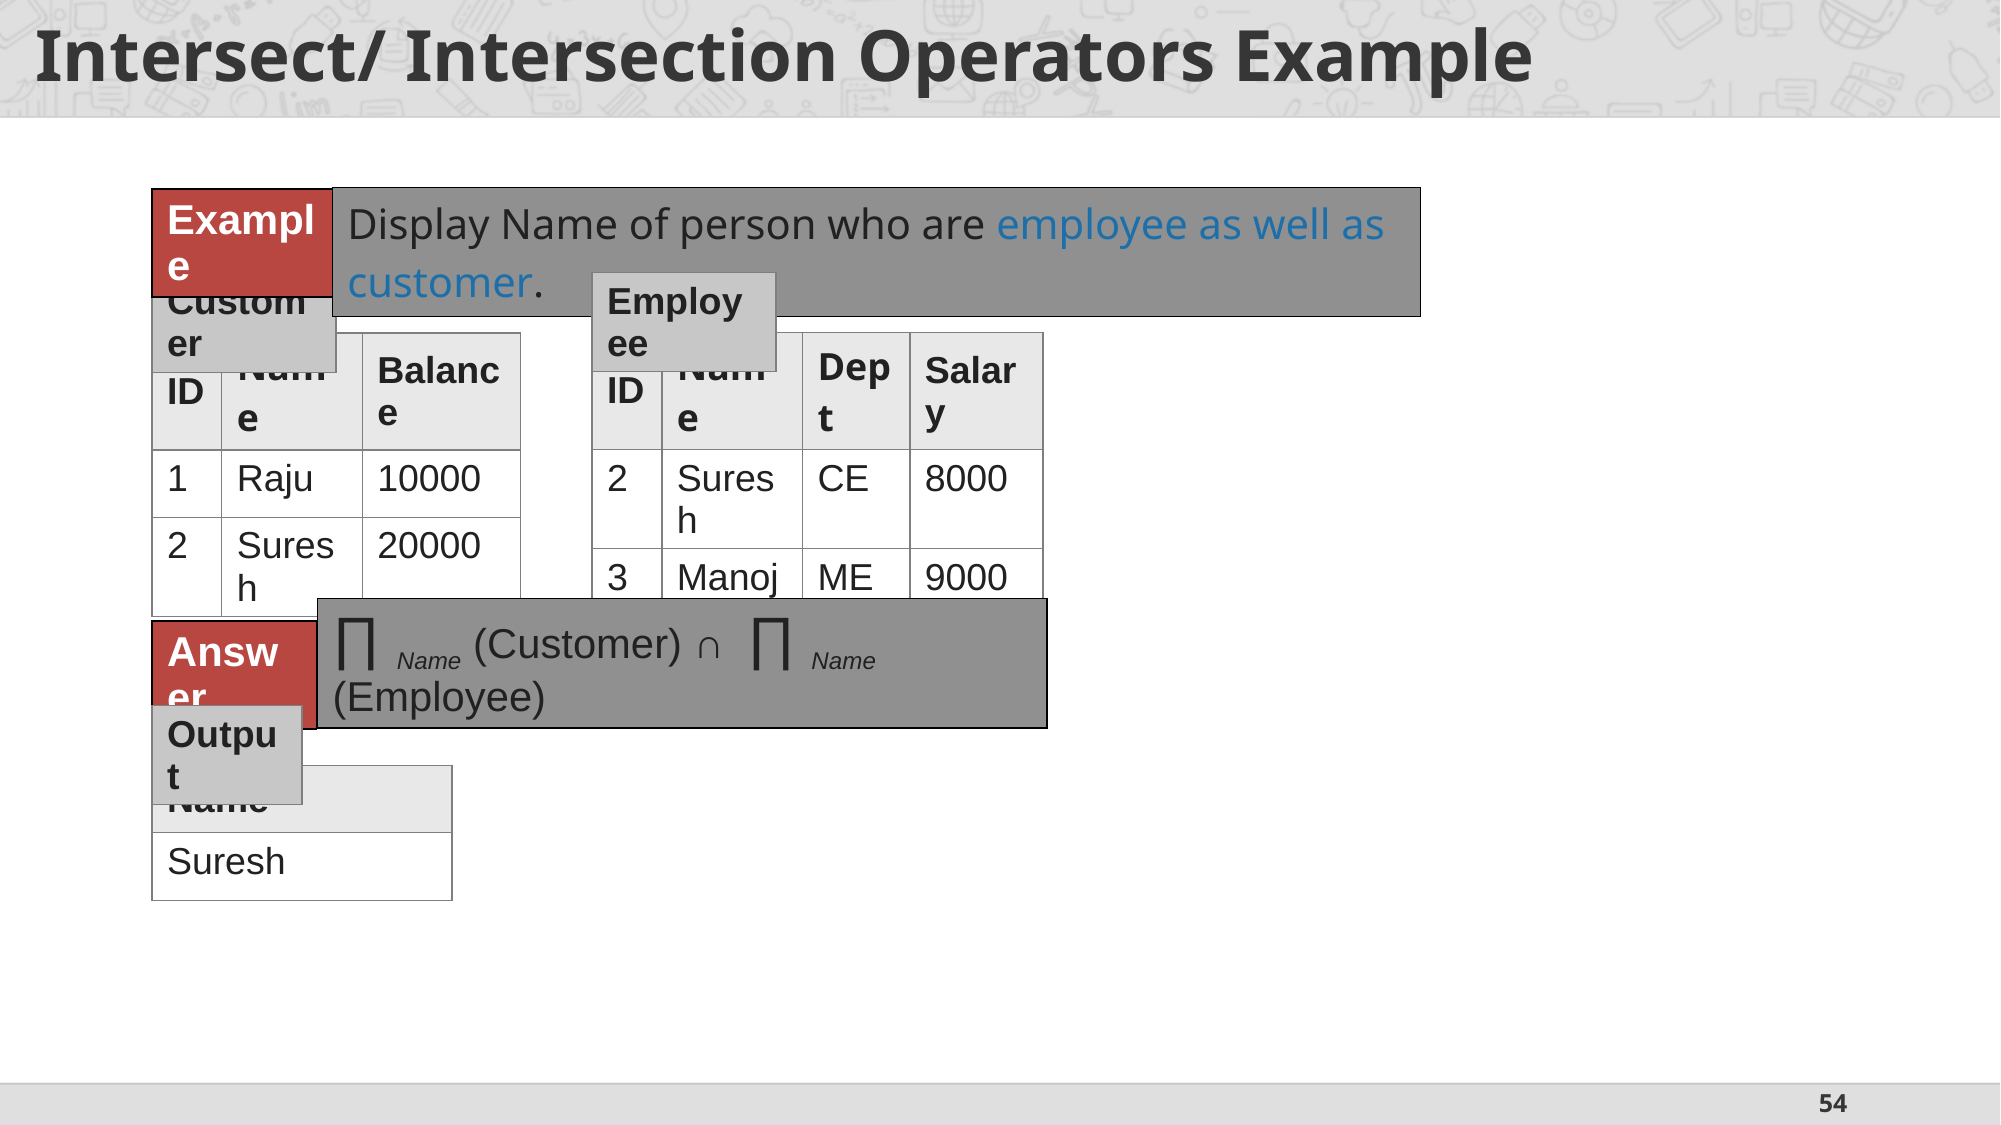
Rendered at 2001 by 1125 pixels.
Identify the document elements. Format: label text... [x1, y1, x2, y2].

table_cell 1 [153, 451, 221, 517]
table_header Name [222, 334, 362, 449]
table_cell 8000 [911, 450, 1042, 548]
table_header ID [593, 372, 661, 449]
table_header ∏ Name (Customer) ∩ ∏ Name (Employee) [318, 599, 1046, 727]
table_header Display Name of person who are employee as well as customer. [333, 188, 1420, 316]
table_cell 9000 [911, 549, 1042, 598]
table_header ID [153, 373, 221, 449]
title Intersect/ Intersection Operators Example [0, 0, 2000, 117]
table_cell Suresh [153, 833, 451, 900]
table_header Example [153, 261, 332, 296]
table_cell Suresh [222, 518, 362, 616]
table_header Name [153, 766, 451, 832]
table_cell 10000 [363, 451, 520, 517]
table_header Output [153, 706, 301, 804]
table_header Employee [593, 273, 775, 371]
table_cell Raju [222, 451, 362, 517]
table_cell Suresh [663, 450, 802, 548]
table_header Salary [911, 333, 1042, 449]
table_header Name [663, 333, 802, 449]
table_header Customer [153, 298, 335, 372]
table_cell 2 [593, 450, 661, 548]
table_header Answer [153, 622, 316, 683]
table_header Answer [153, 693, 316, 728]
table_header Balance [363, 334, 520, 449]
table_cell 2 [153, 518, 221, 616]
table_header Example [153, 190, 332, 252]
table_cell CE [803, 450, 909, 548]
table_cell 20000 [363, 518, 520, 598]
table_cell ME [803, 549, 909, 598]
table_cell Manoj [663, 549, 802, 598]
table_header Dept [803, 333, 909, 449]
table_cell 3 [593, 549, 661, 598]
